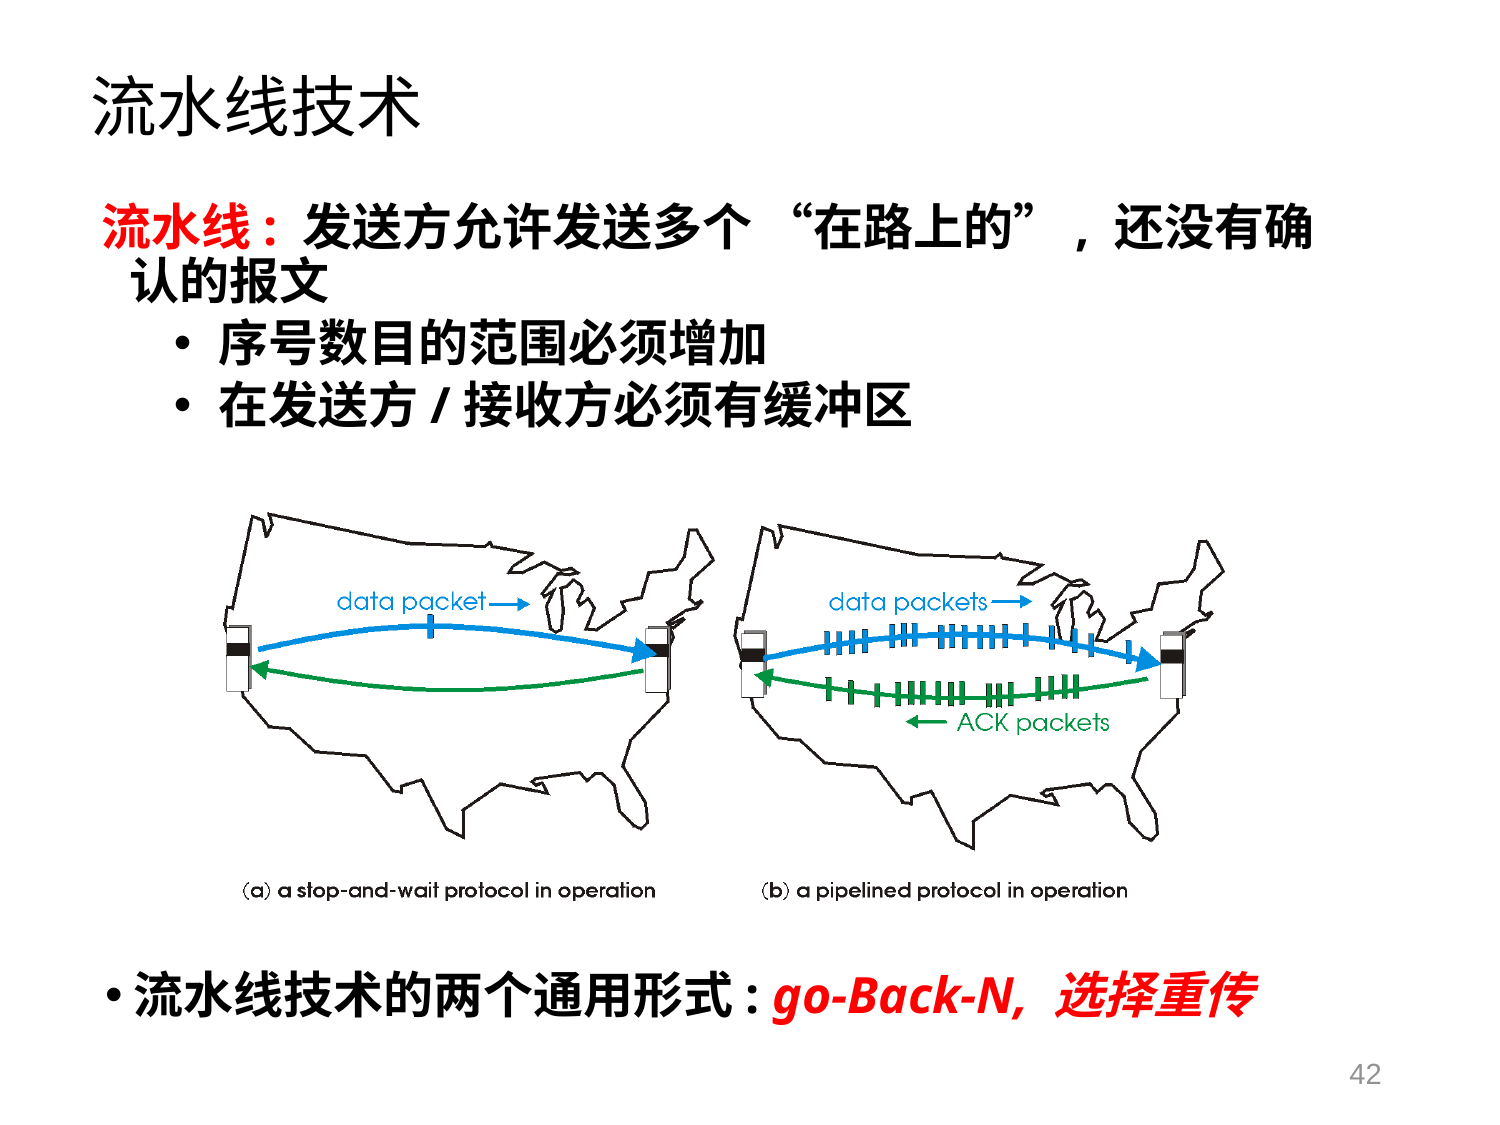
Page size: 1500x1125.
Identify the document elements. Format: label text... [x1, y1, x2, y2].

list 流水线: 发送方允许发送多个 “在路上的”, 还没有确认的报文 序号数目的范围必须增加 在发送方/接收方必须有缓冲区 [85, 195, 1332, 958]
list 流水线技术的两个通用形式: go-Back-N, 选择重传 [90, 962, 1450, 1125]
picture [223, 512, 1228, 904]
title 流水线技术 [74, 16, 1343, 204]
slide_number 42 [1059, 1042, 1397, 1103]
